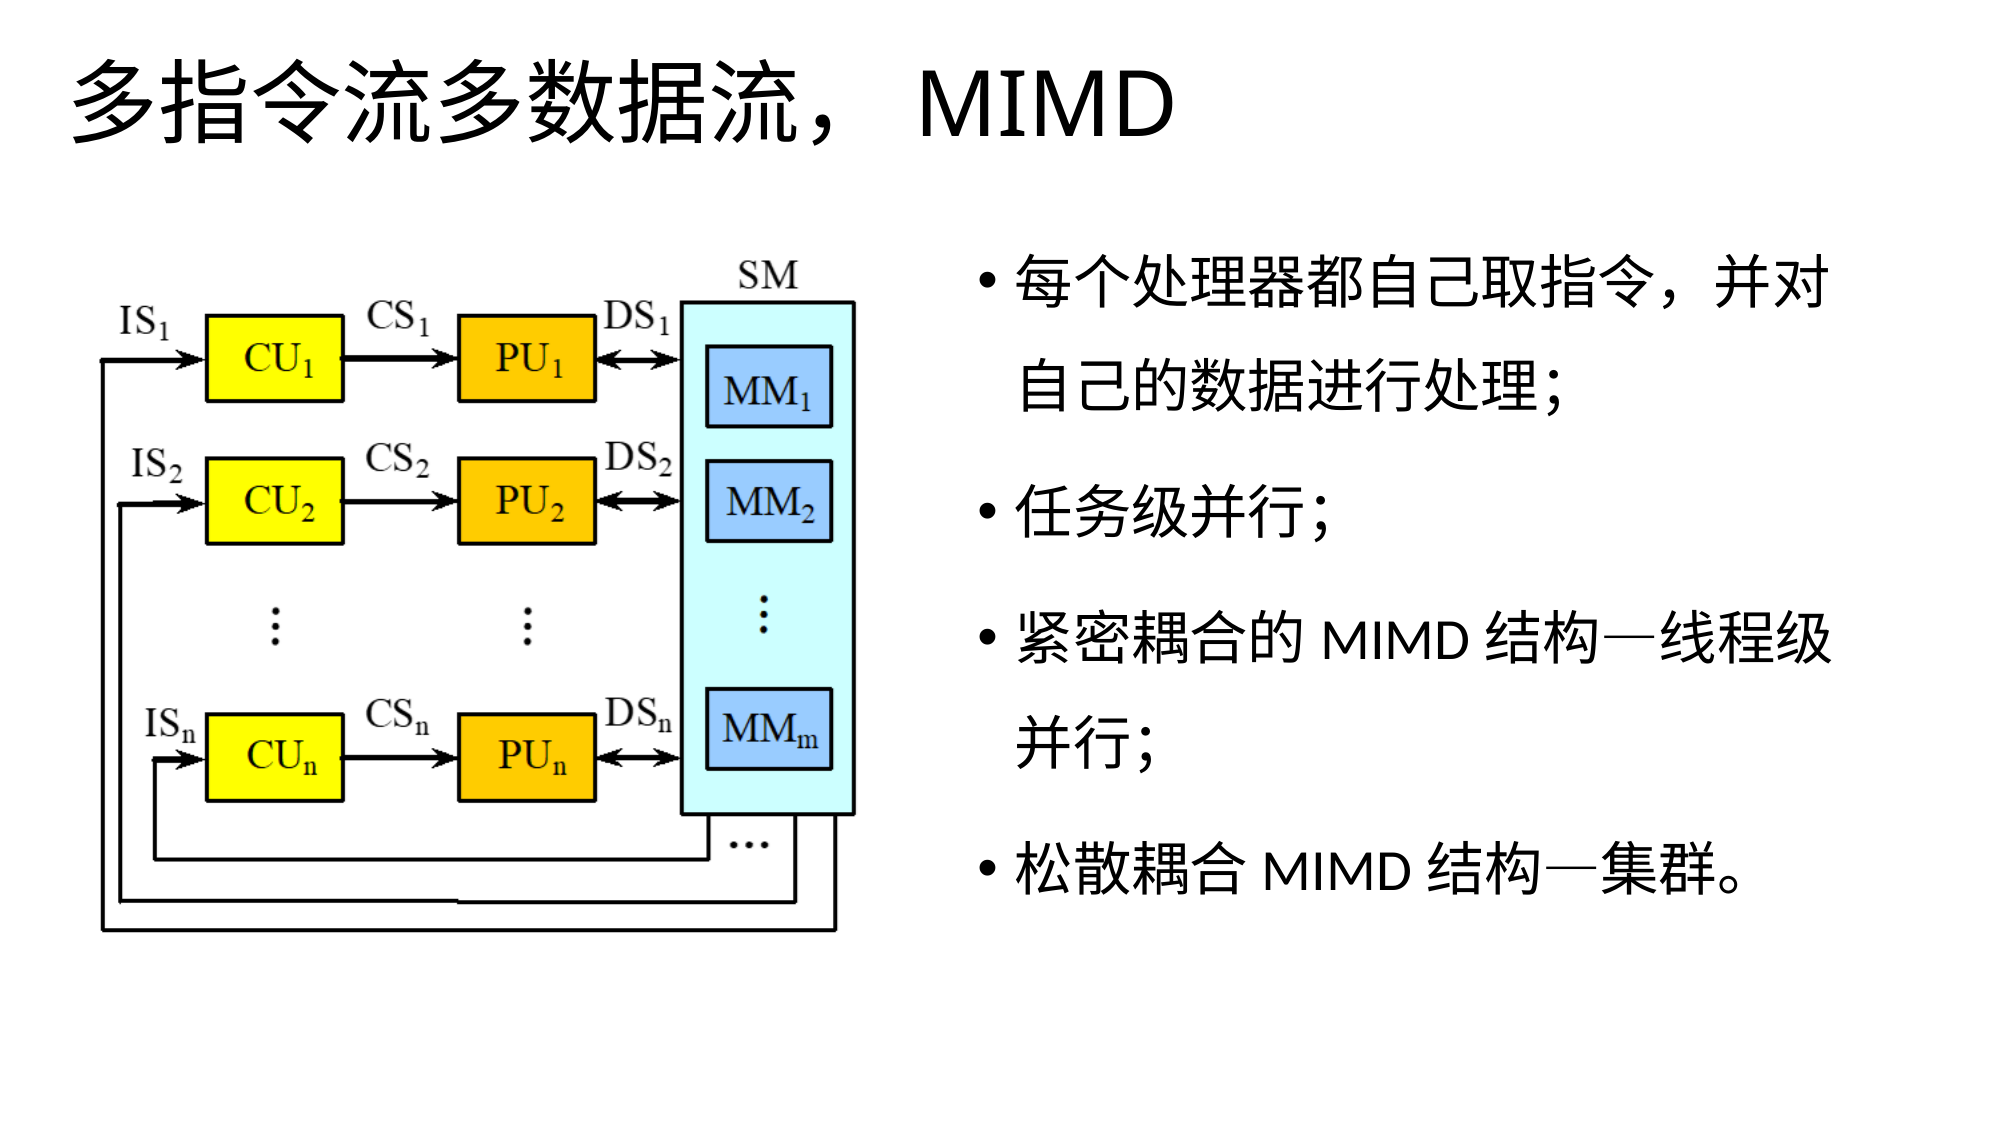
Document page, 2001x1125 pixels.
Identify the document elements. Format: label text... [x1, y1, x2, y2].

picture [73, 234, 868, 947]
list 每个处理器都自己取指令，并对自己的数据进行处理； 任务级并行； 紧密耦合的MIMD结构—线程级并行； 松散耦合MIMD结构—集群。 [962, 202, 1863, 1014]
title 多指令流多数据流，MIMD [51, 32, 1777, 182]
